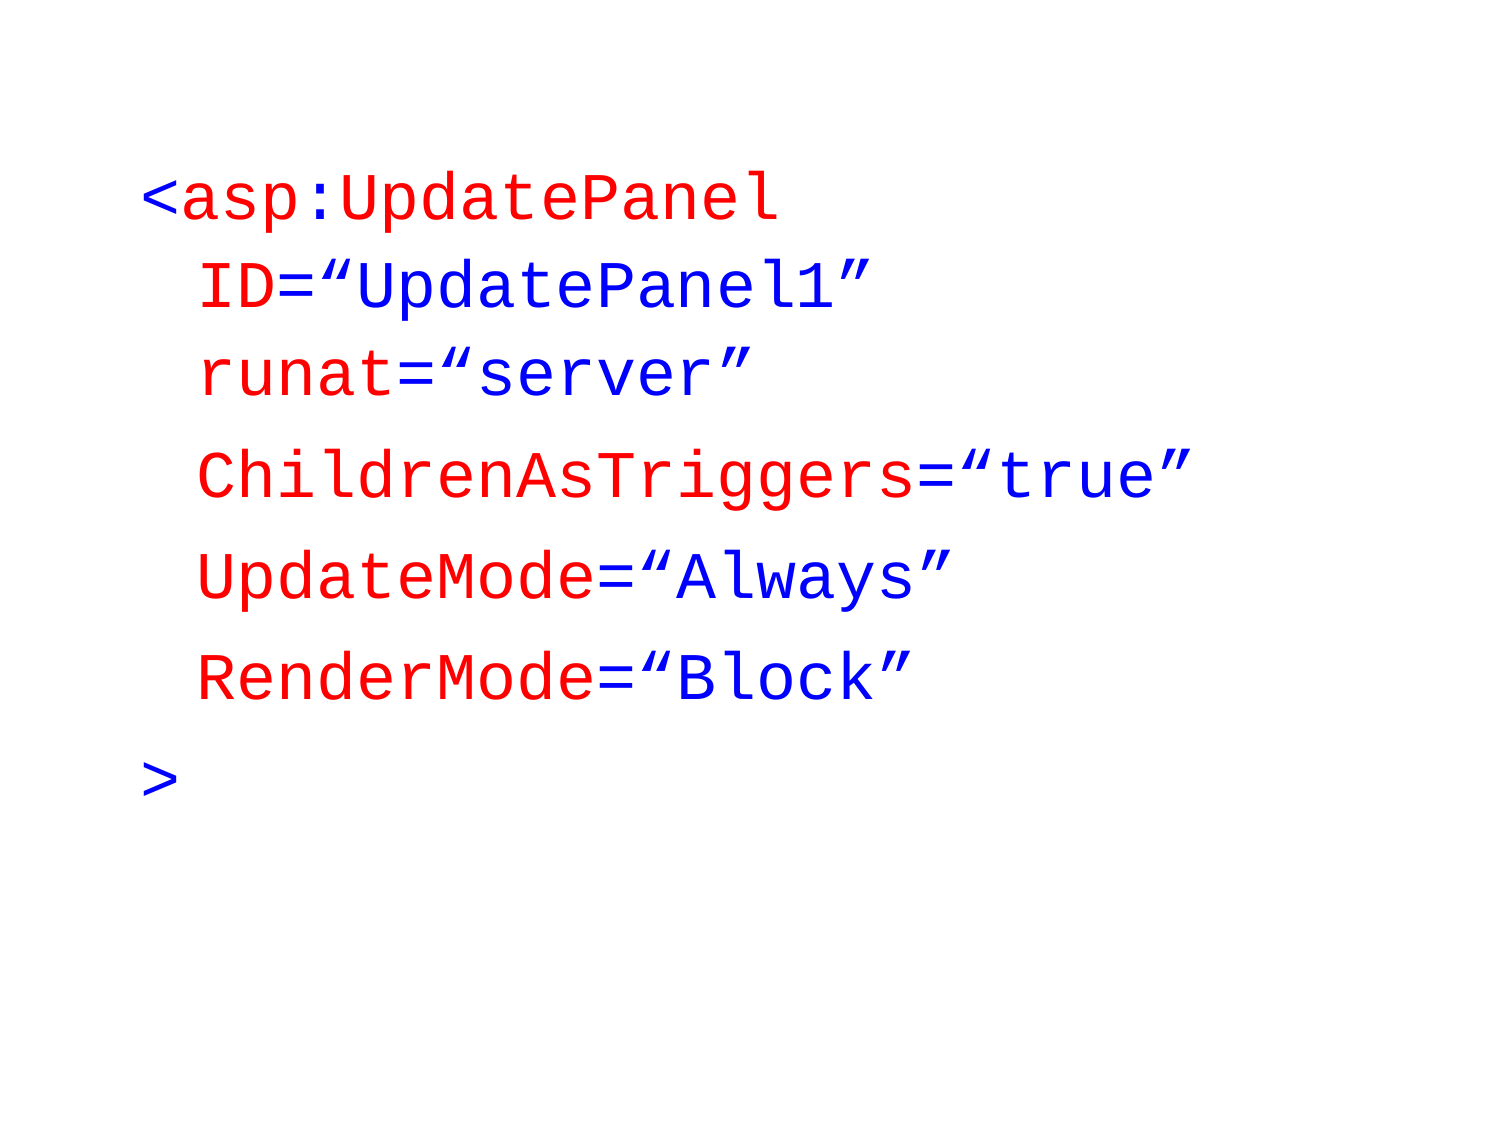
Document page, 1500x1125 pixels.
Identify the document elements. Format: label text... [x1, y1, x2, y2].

list <asp:UpdatePanel ID=“UpdatePanel1” runat=“server” ChildrenAsTriggers=“true” UpdateMode=“Always” RenderMode=“Block” > [125, 137, 1400, 888]
